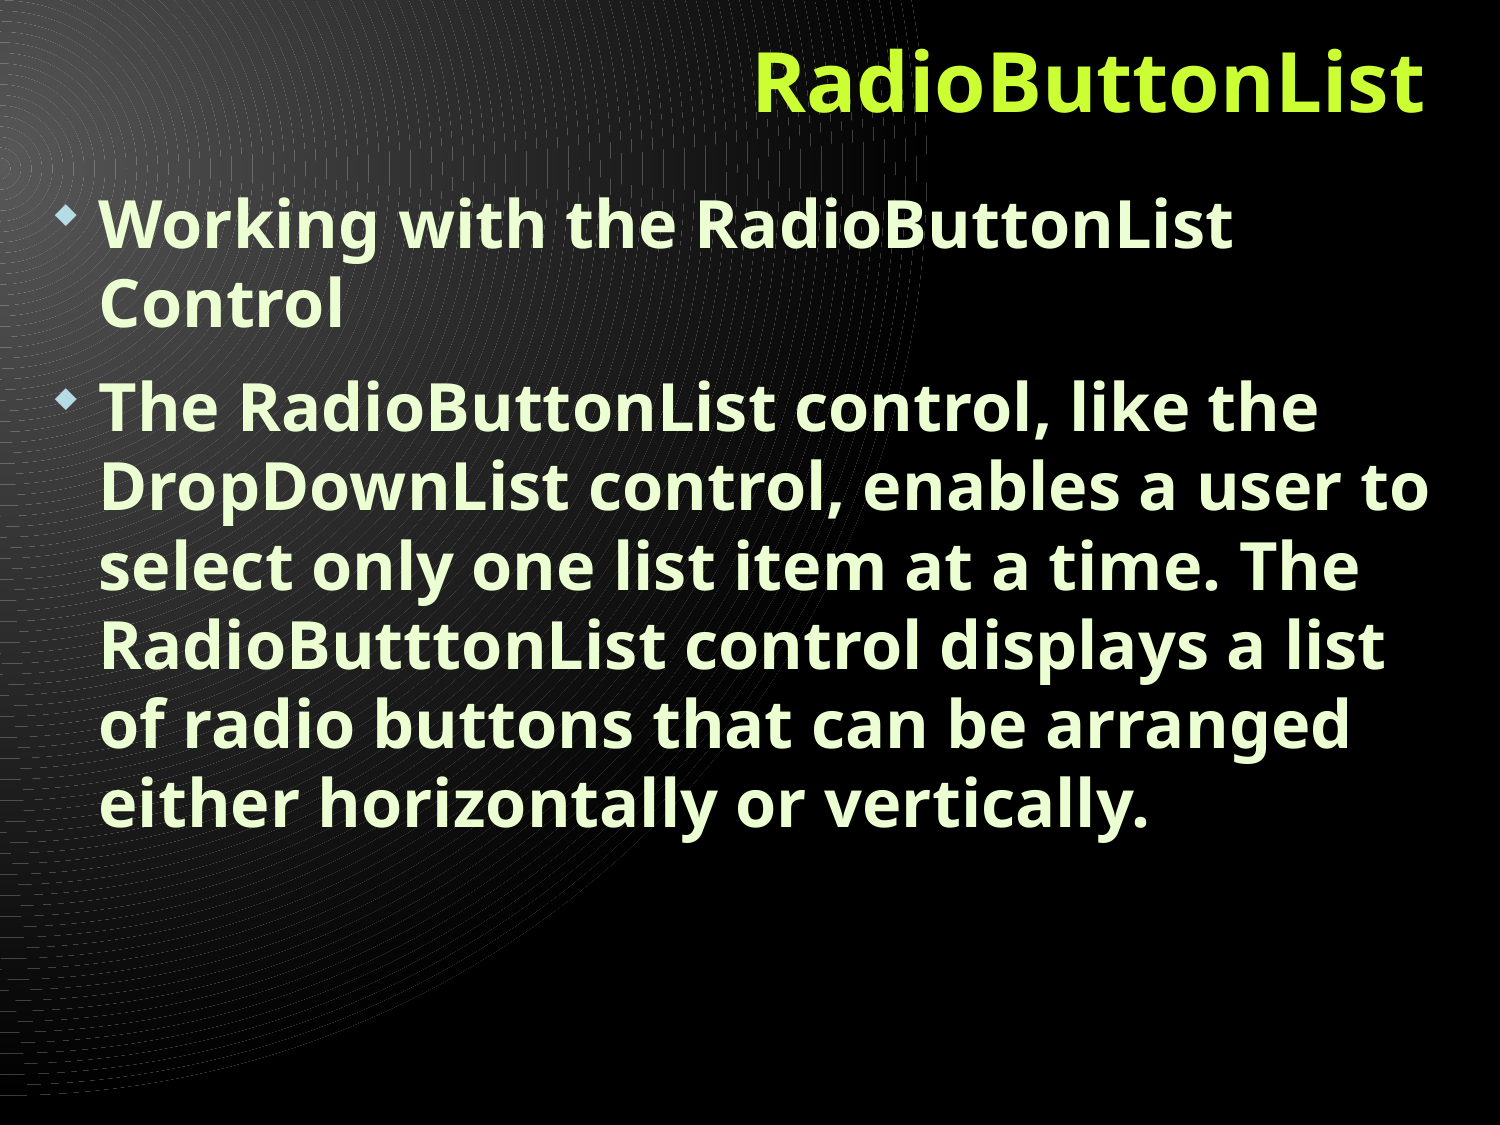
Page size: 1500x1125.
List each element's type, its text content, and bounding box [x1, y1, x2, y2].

title RadioButtonList [300, 12, 1463, 163]
list Working with the RadioButtonList Control The RadioButtonList control, like the DropDownList control, enables a user to select only one list item at a time. The RadioButttonList control displays a list of radio buttons that can be arranged either horizontally or vertically. [37, 174, 1463, 1100]
